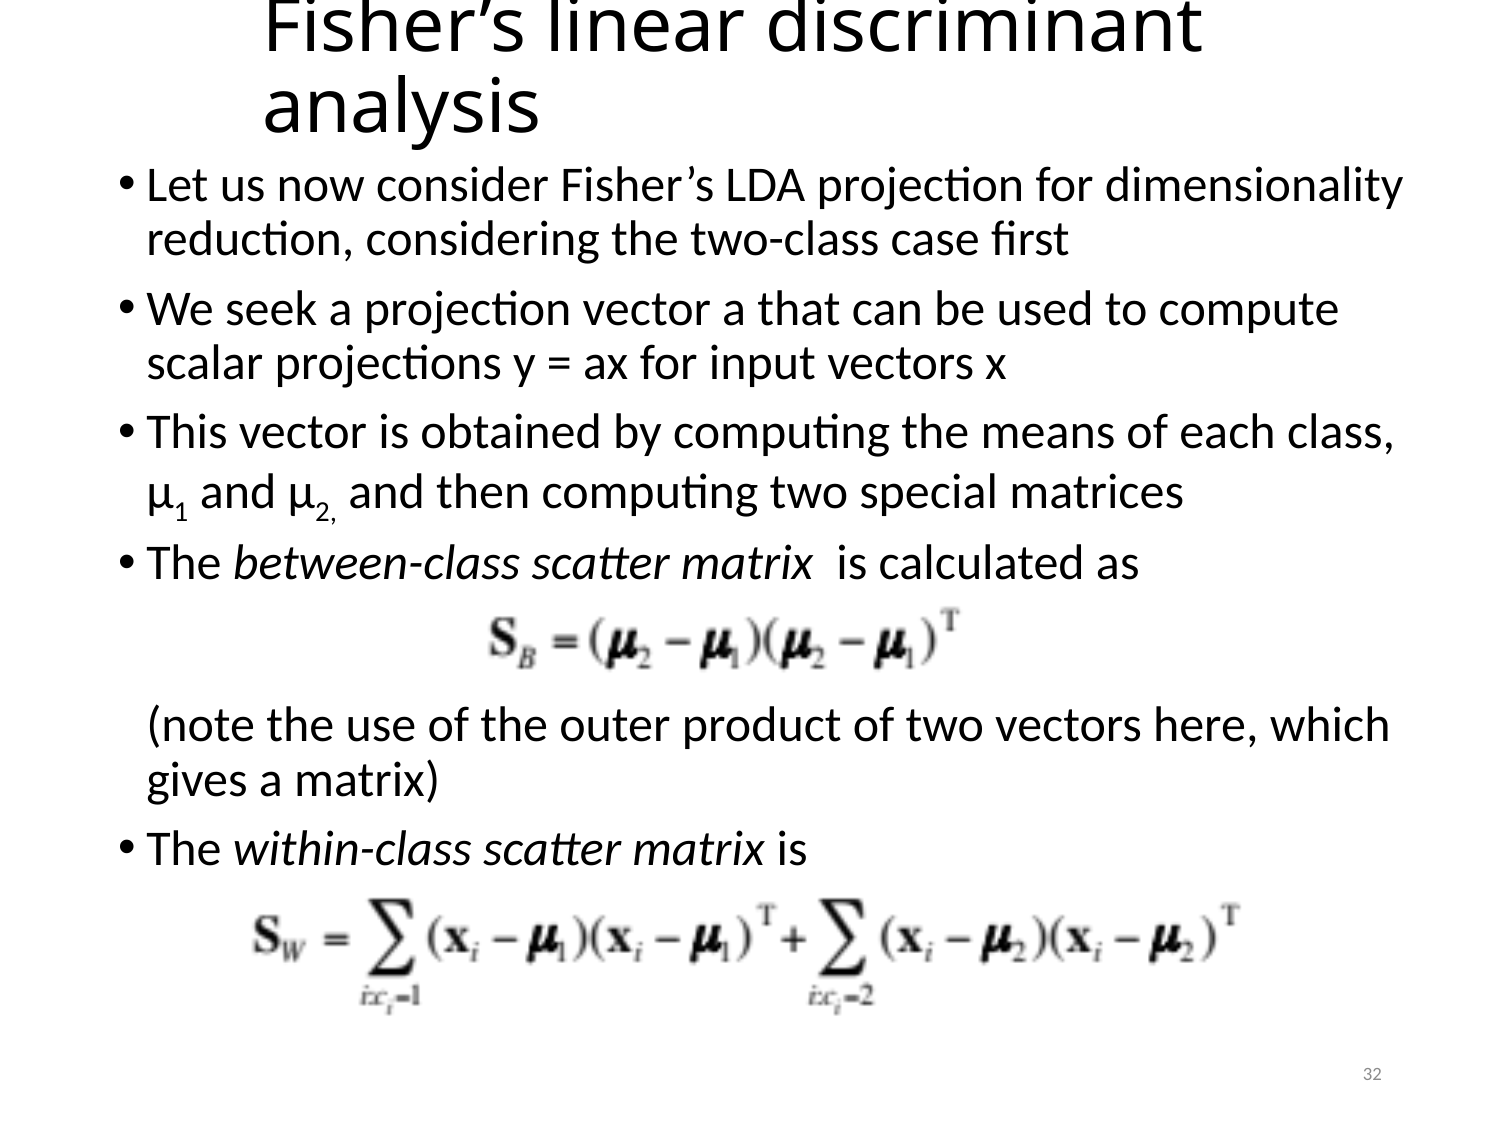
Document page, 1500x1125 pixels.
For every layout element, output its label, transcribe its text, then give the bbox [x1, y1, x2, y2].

title Fisher’s linear discriminant analysis [247, 10, 1397, 126]
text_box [482, 598, 967, 674]
list Let us now consider Fisher’s LDA projection for dimensionality reduction, considering the two-class case first We seek a projection vector a that can be used to compute scalar projections y = ax for input vectors x This vector is obtained by computing the means of each class, μ1 and μ2, and then computing two special matrices The between-class scatter matrix is calculated as (note the use of the outer product of two vectors here, which gives a matrix) The within-class scatter matrix is [103, 151, 1421, 965]
slide_number 32 [1059, 1042, 1397, 1103]
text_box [247, 890, 1248, 1020]
